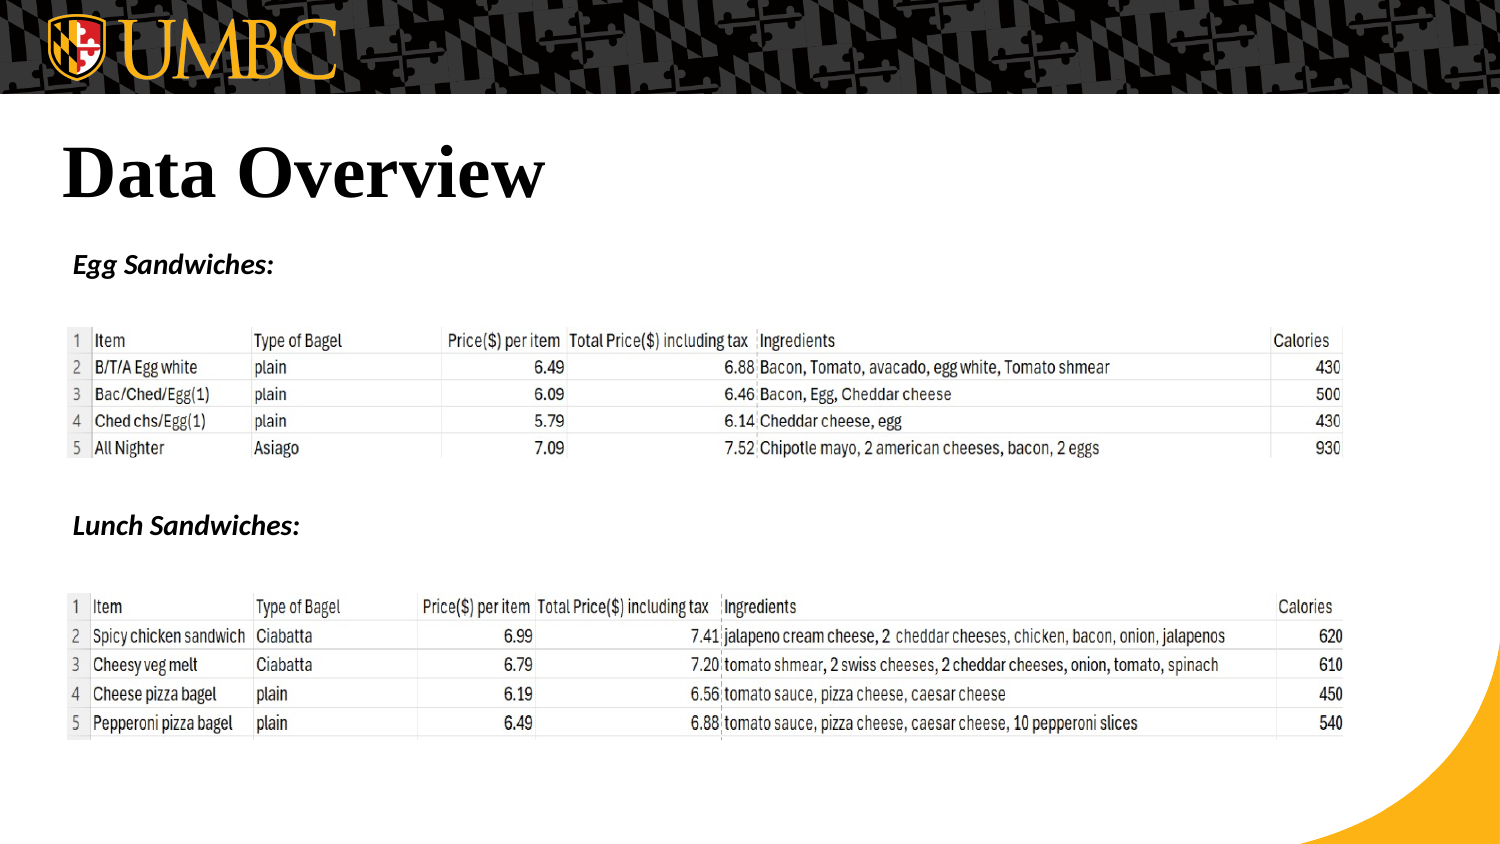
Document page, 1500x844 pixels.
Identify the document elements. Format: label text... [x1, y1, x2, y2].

title Data Overview [47, 114, 1398, 220]
picture [67, 326, 1343, 458]
text_box Egg Sandwiches: [58, 237, 290, 288]
picture [0, 0, 1500, 94]
picture [67, 592, 1500, 844]
text_box Lunch Sandwiches: [58, 499, 316, 549]
